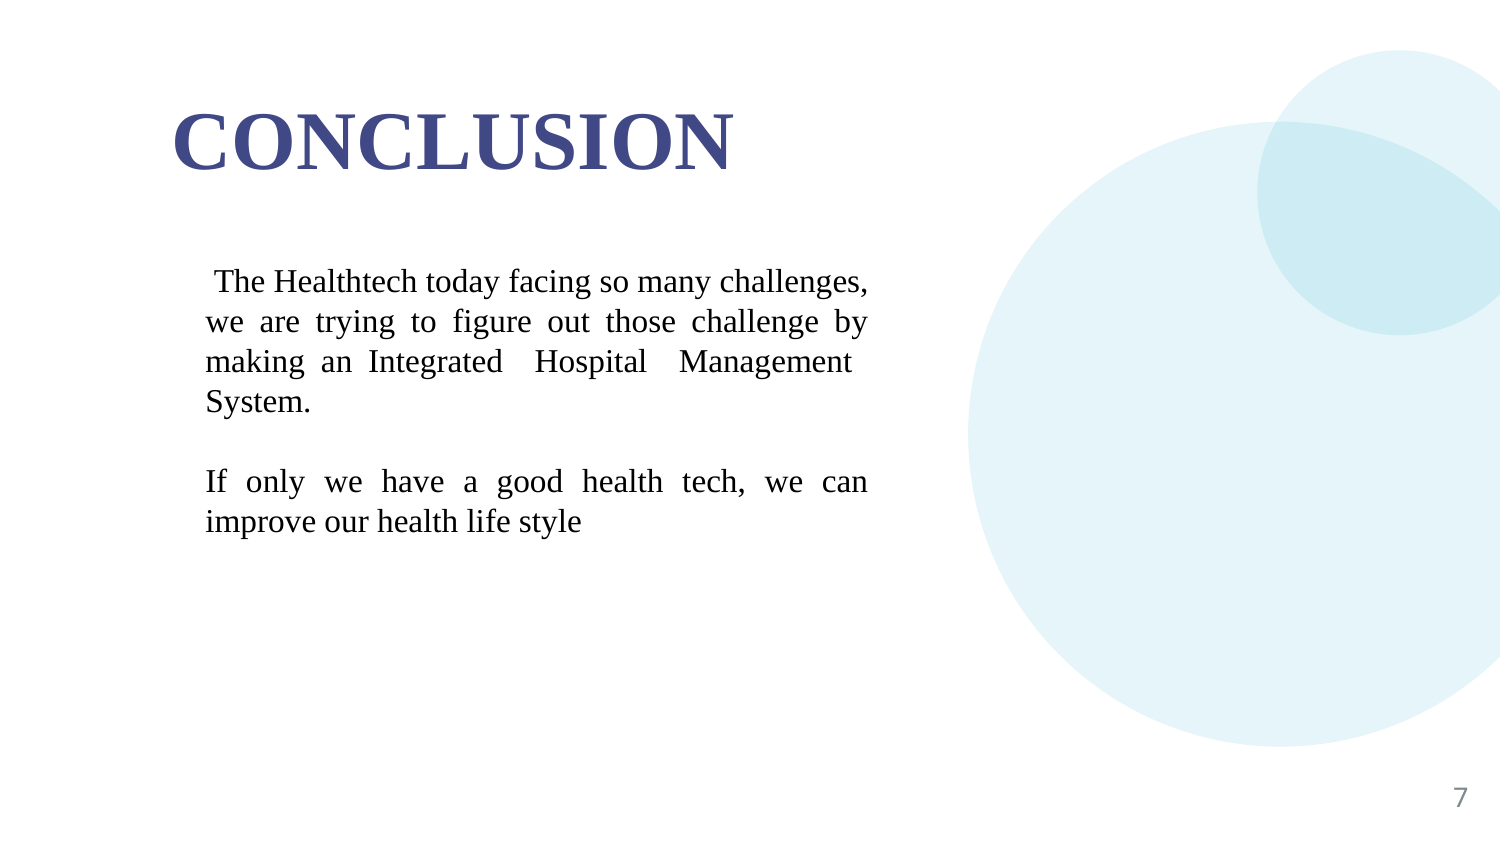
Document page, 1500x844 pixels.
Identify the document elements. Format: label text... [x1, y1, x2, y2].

slide_number 7 [1411, 775, 1469, 822]
text_box The Healthtech today facing so many challenges, we are trying to figure out those challenge by making an Integrated Hospital Management System. If only we have a good health tech, we can improve our health life style [190, 252, 885, 547]
text_box CONCLUSION [156, 78, 791, 194]
